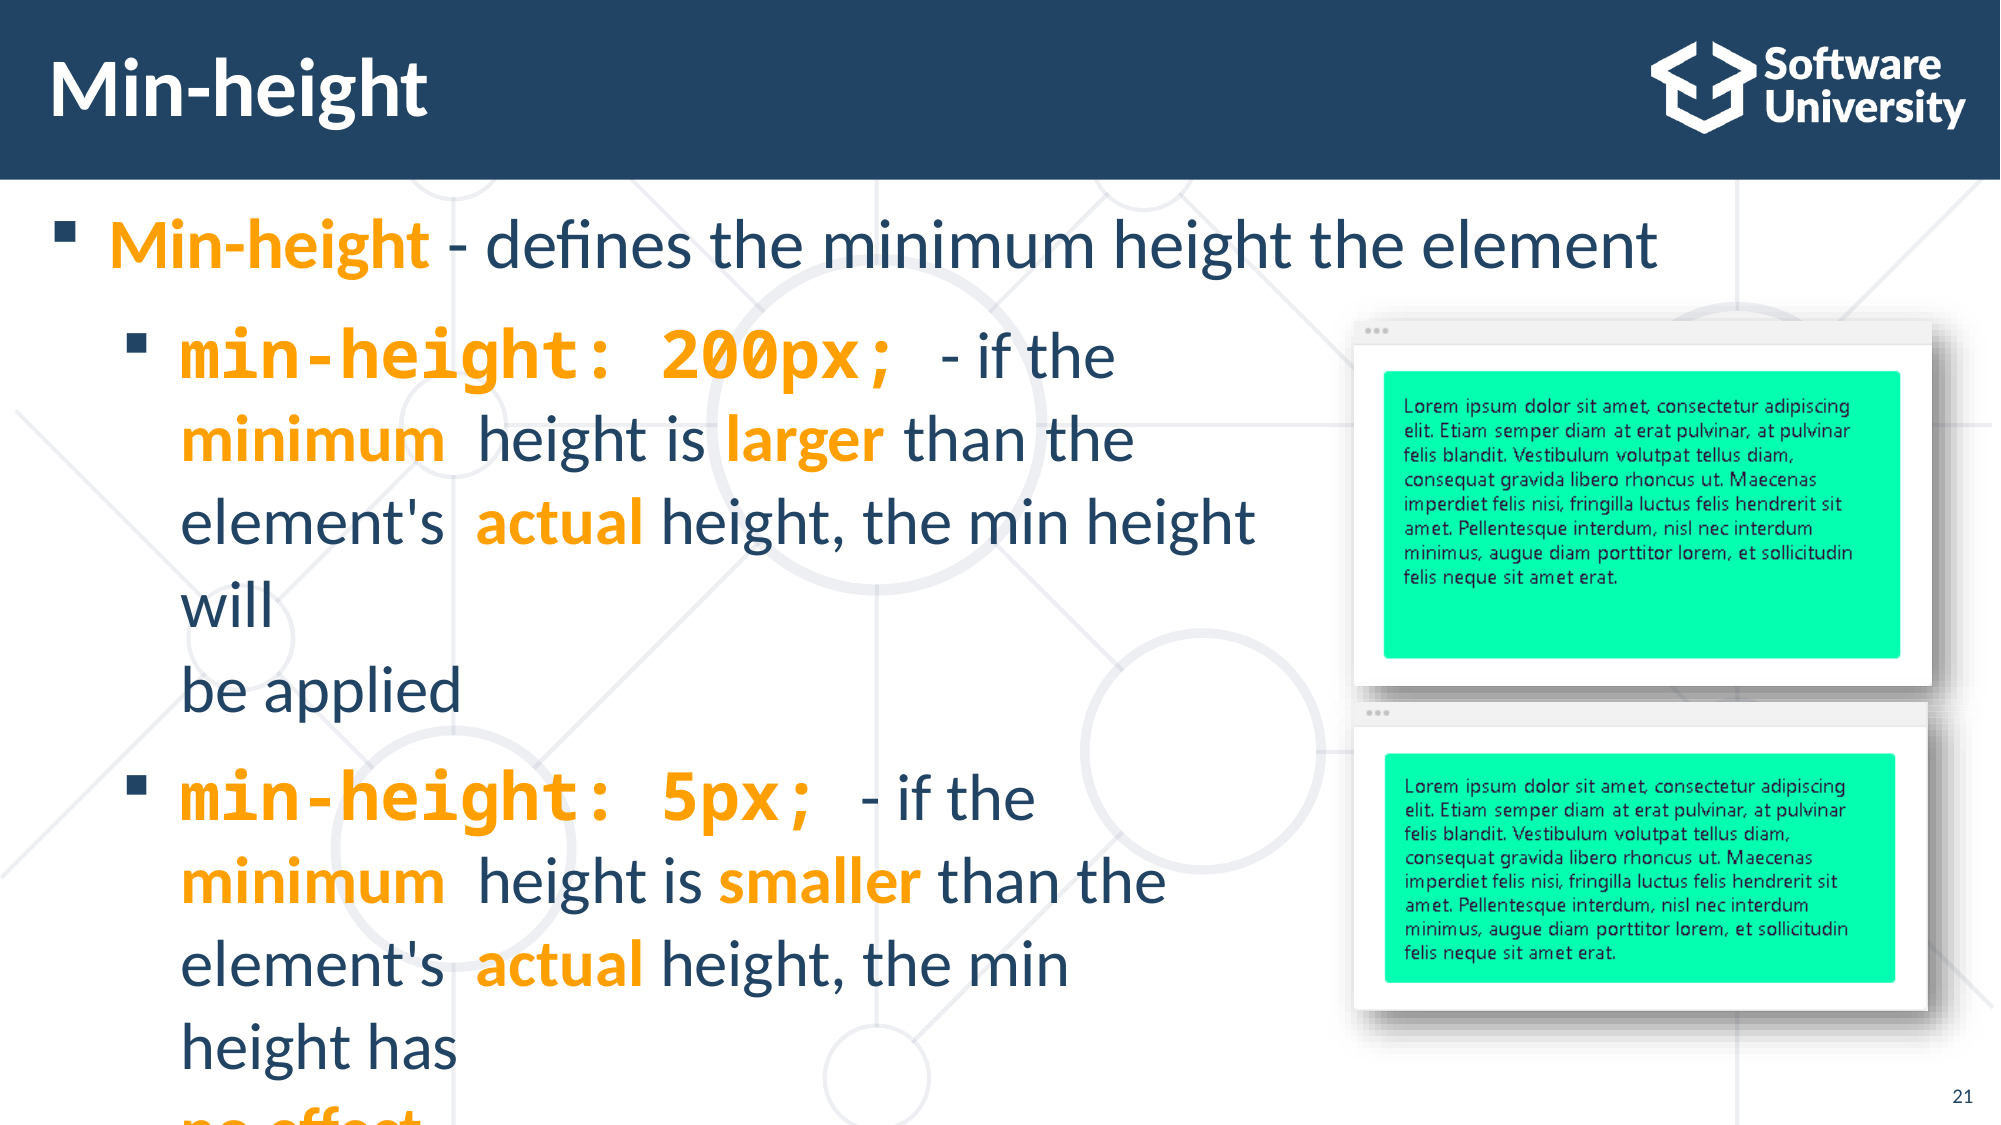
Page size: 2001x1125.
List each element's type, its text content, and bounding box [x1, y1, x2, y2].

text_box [0, 0, 2000, 213]
text_box 21 [1946, 1085, 1989, 1108]
text_box Min-height - defines the minimum height the element min-height: 200px; - if the minimum height is larger than the element's actual height, the min height will be applied min-height: 5px; - if the minimum height is smaller than the element's actual height, the min height has no effect [46, 224, 1668, 1125]
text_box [1321, 289, 1994, 1073]
